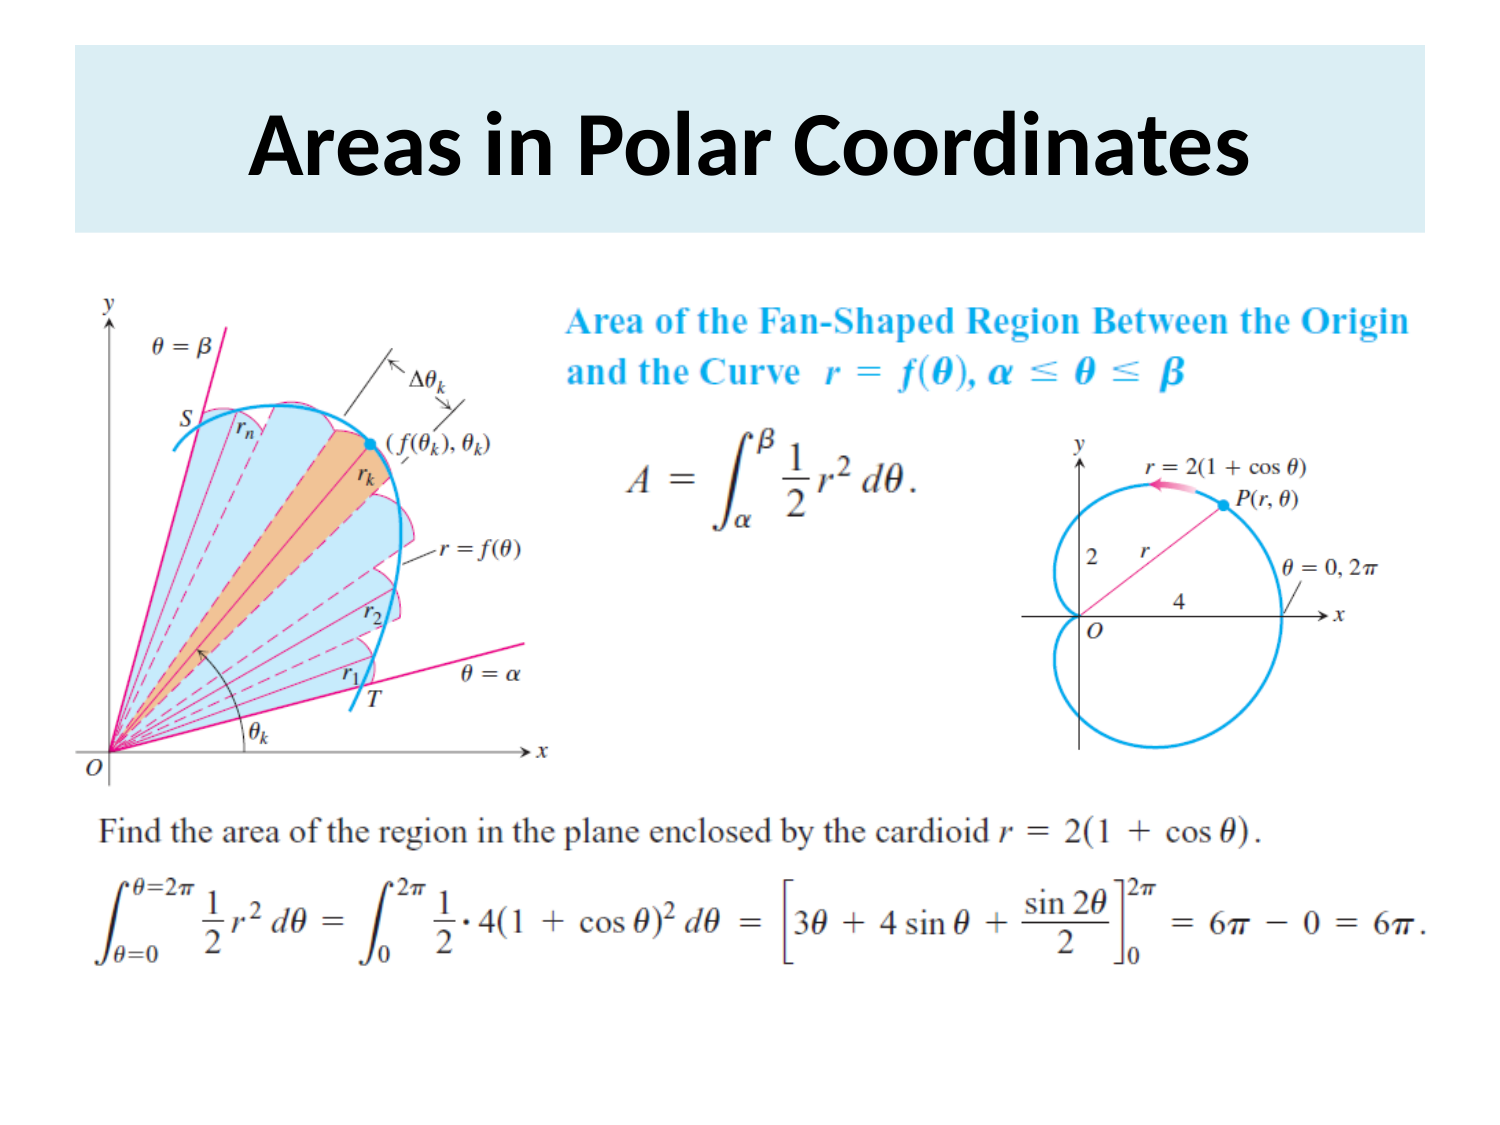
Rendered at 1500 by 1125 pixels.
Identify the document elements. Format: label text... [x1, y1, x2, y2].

picture [1019, 433, 1387, 758]
picture [93, 866, 1444, 977]
picture [609, 421, 919, 563]
picture [93, 808, 1262, 858]
picture [70, 292, 1420, 806]
title Areas in Polar Coordinates [75, 45, 1425, 233]
